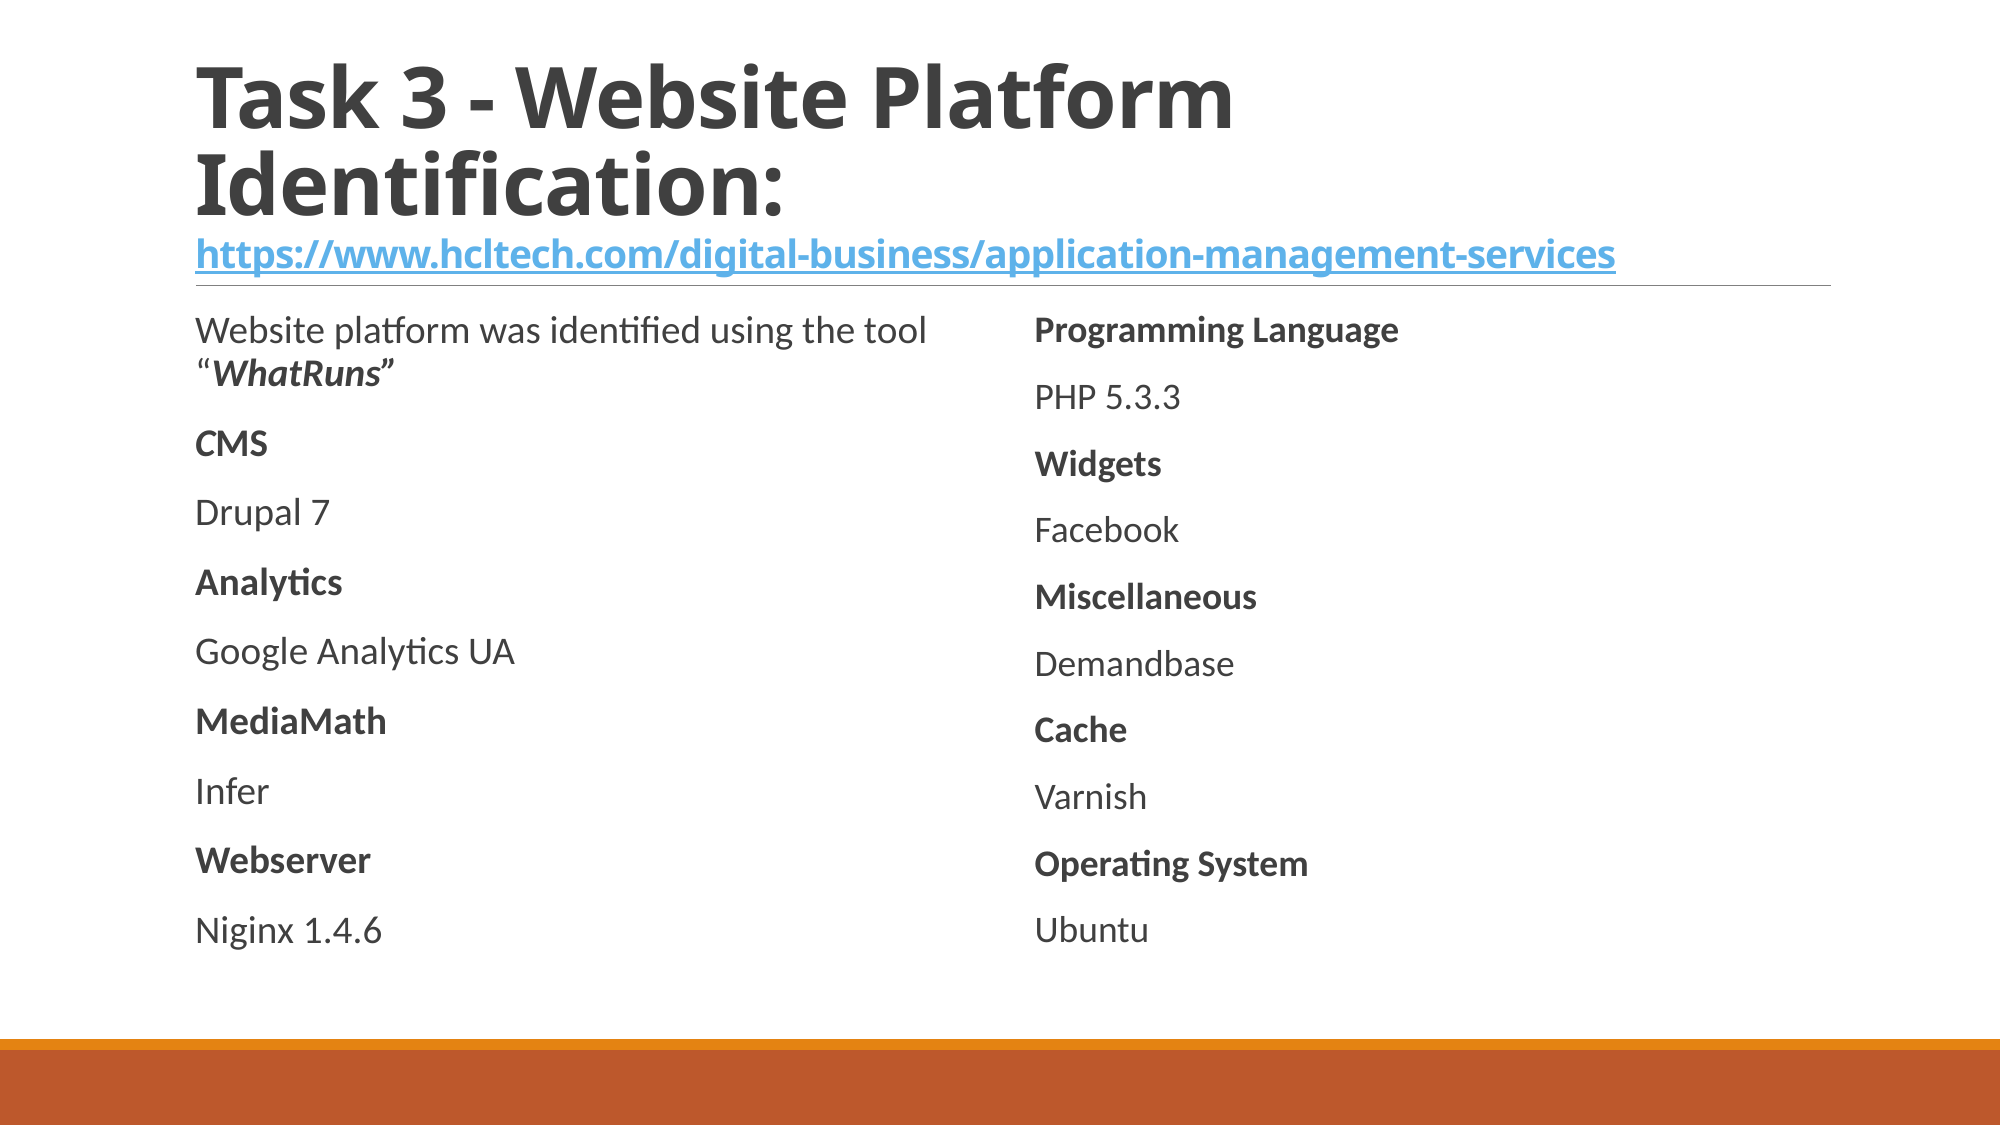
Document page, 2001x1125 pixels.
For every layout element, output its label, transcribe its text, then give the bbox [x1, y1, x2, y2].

list Programming Language PHP 5.3.3 Widgets Facebook Miscellaneous Demandbase Cache Varnish Operating System Ubuntu [1020, 302, 1830, 963]
title Task 3 - Website Platform Identification: https://www.hcltech.com/digital-business/application-management-services [180, 47, 1830, 285]
list Website platform was identified using the tool “WhatRuns” CMS Drupal 7 Analytics Google Analytics UA MediaMath Infer Webserver Niginx 1.4.6 [180, 302, 990, 963]
